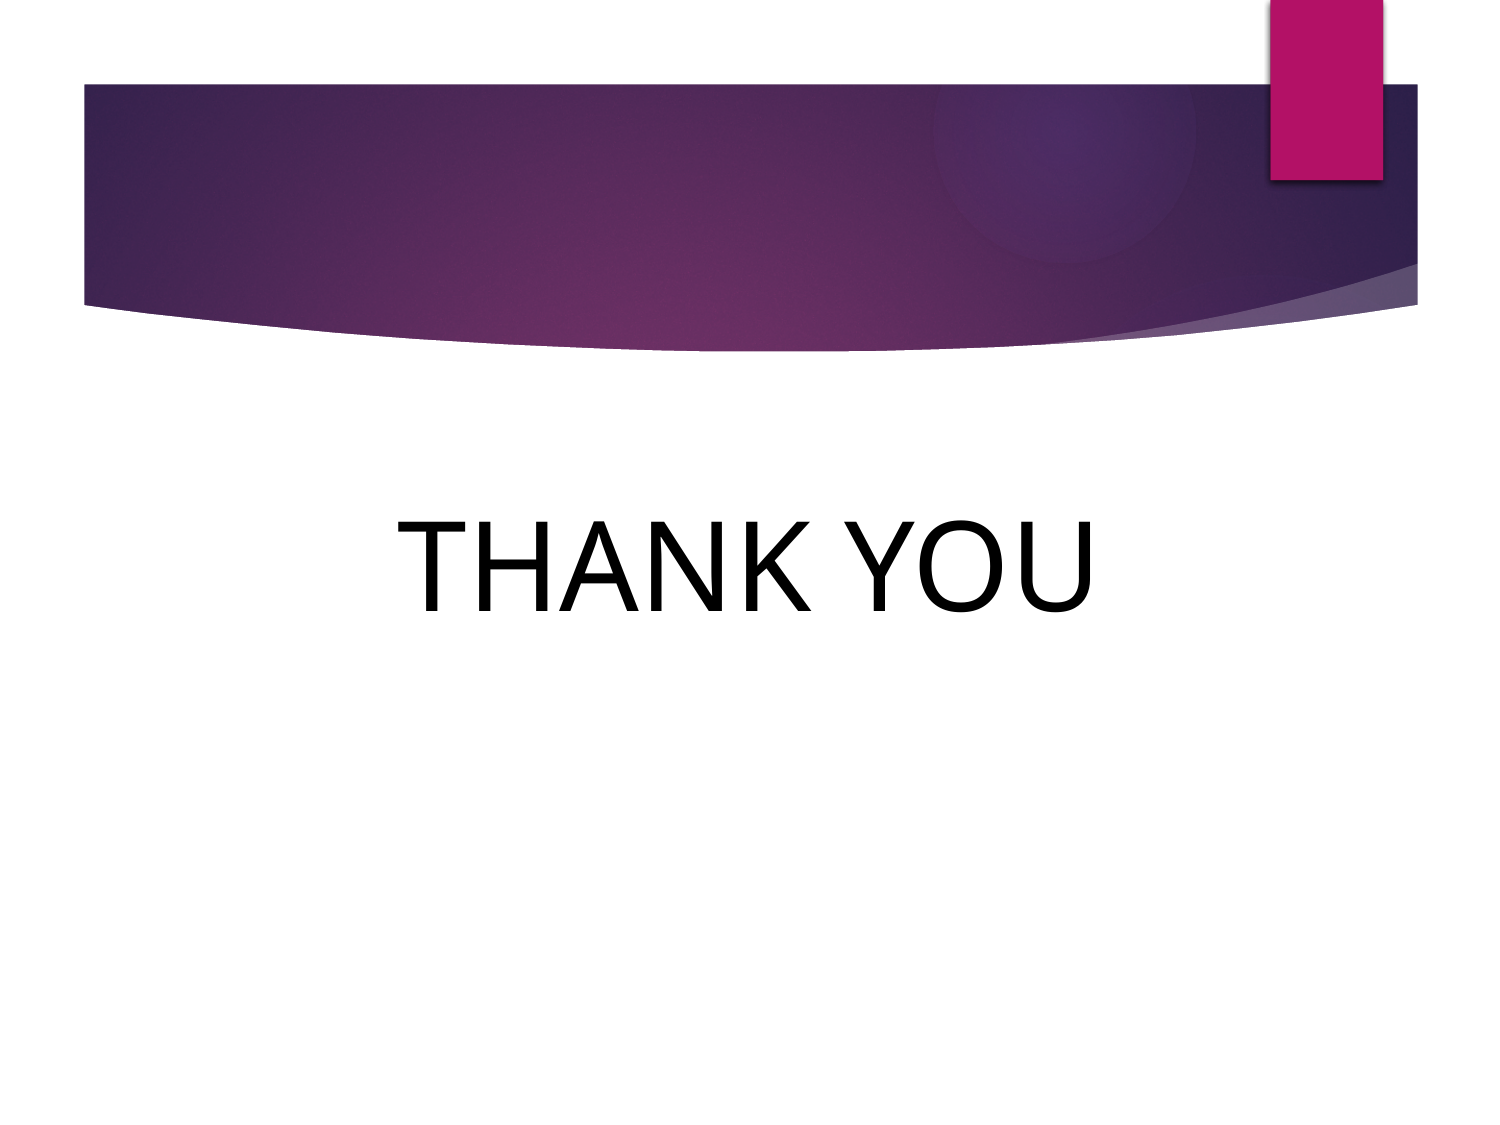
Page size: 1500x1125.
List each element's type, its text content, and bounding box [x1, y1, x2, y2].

text_box THANK YOU [64, 479, 1436, 644]
